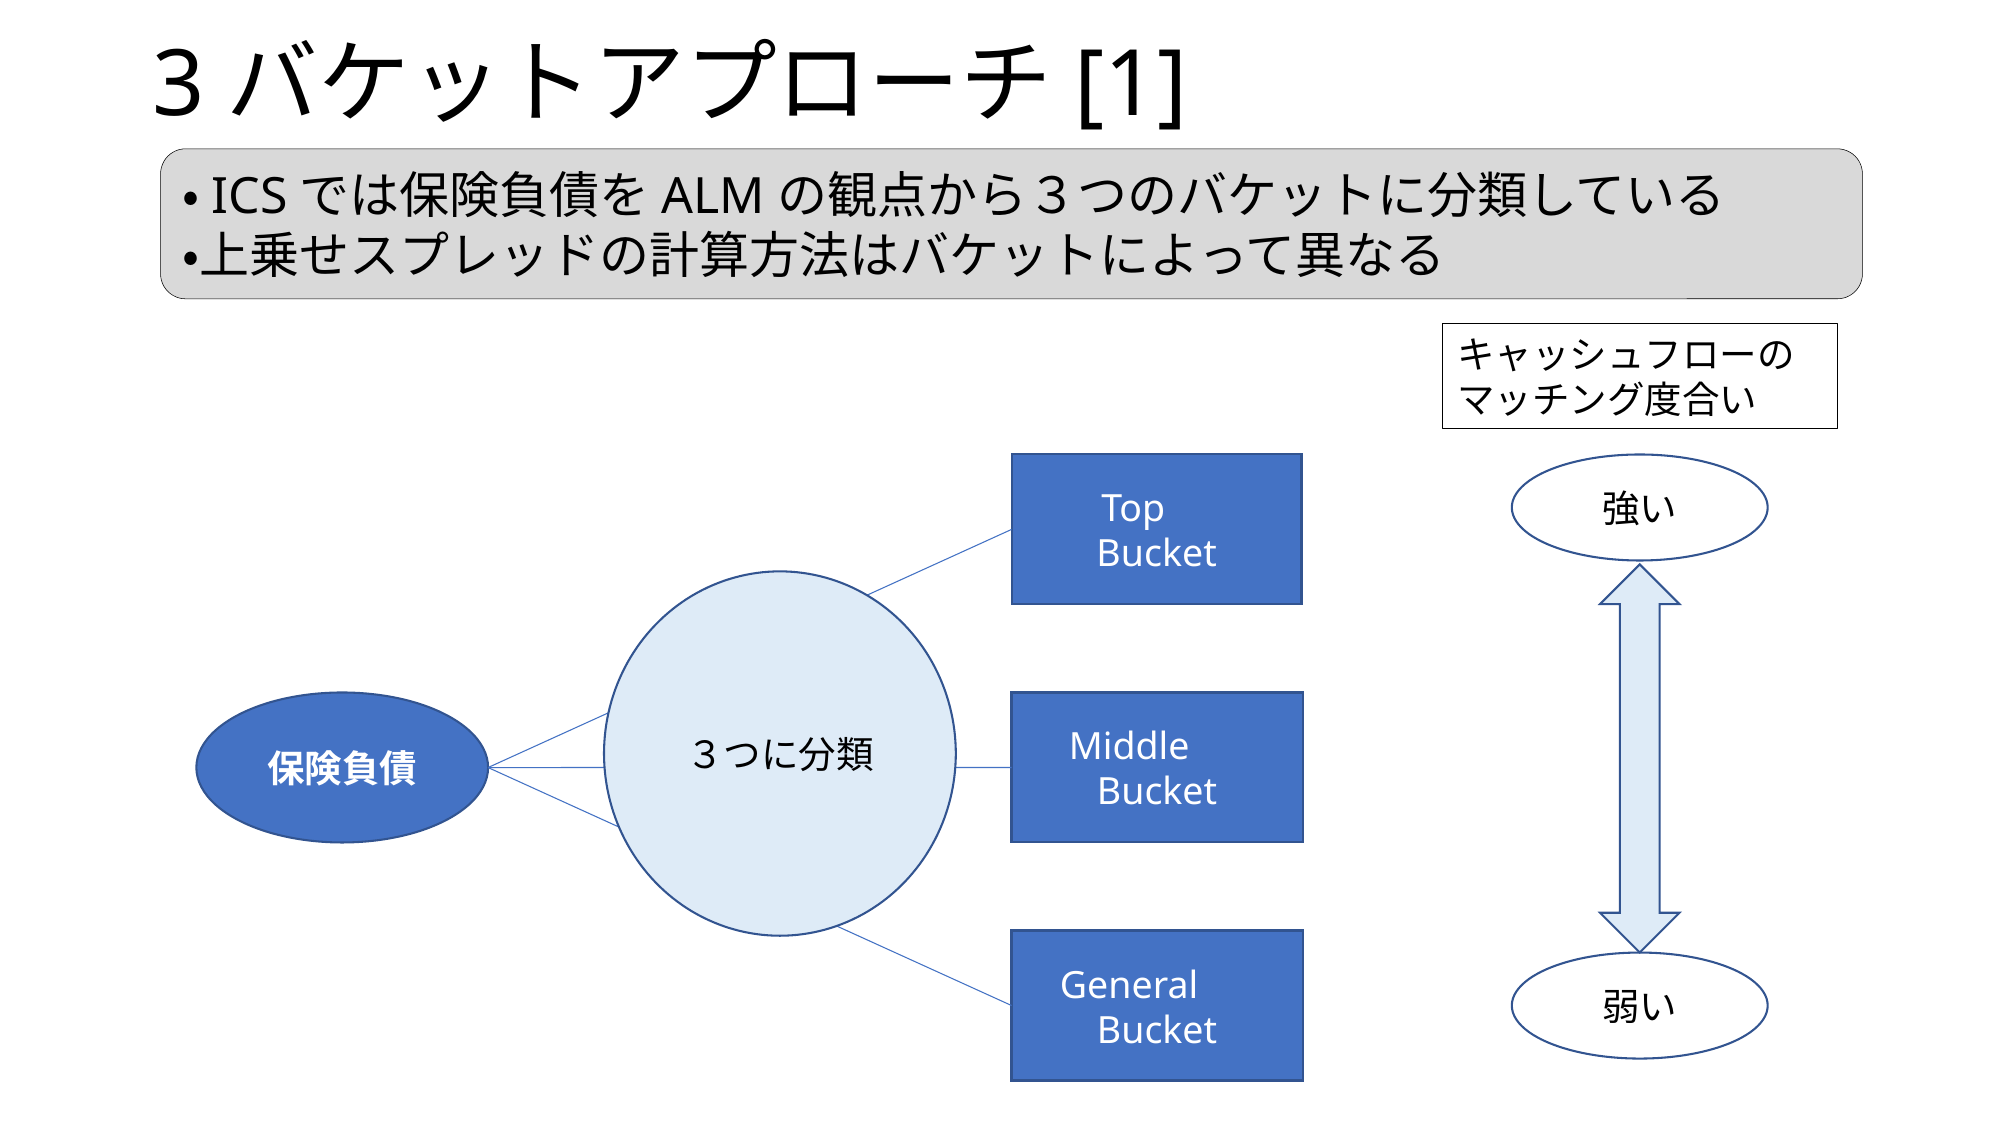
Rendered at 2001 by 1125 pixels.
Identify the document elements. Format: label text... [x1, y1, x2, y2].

text_box Top Bucket [1011, 453, 1303, 605]
title 3バケットアプローチ[1] [137, 22, 1863, 149]
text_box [488, 767, 1012, 1006]
text_box 強い [1510, 453, 1769, 562]
text_box General Bucket [1010, 929, 1304, 1082]
text_box ・ICSでは保険負債をALMの観点から３つのバケットに分類している ・上乗せスプレッドの計算方法はバケットによって異なる [159, 147, 1864, 300]
text_box キャッシュフローの マッチング度合い [1442, 323, 1837, 429]
text_box Middle Bucket [1012, 691, 1304, 843]
text_box 保険負債 [195, 691, 488, 844]
text_box [1597, 562, 1683, 954]
text_box 弱い [1510, 951, 1769, 1060]
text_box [488, 529, 1012, 767]
